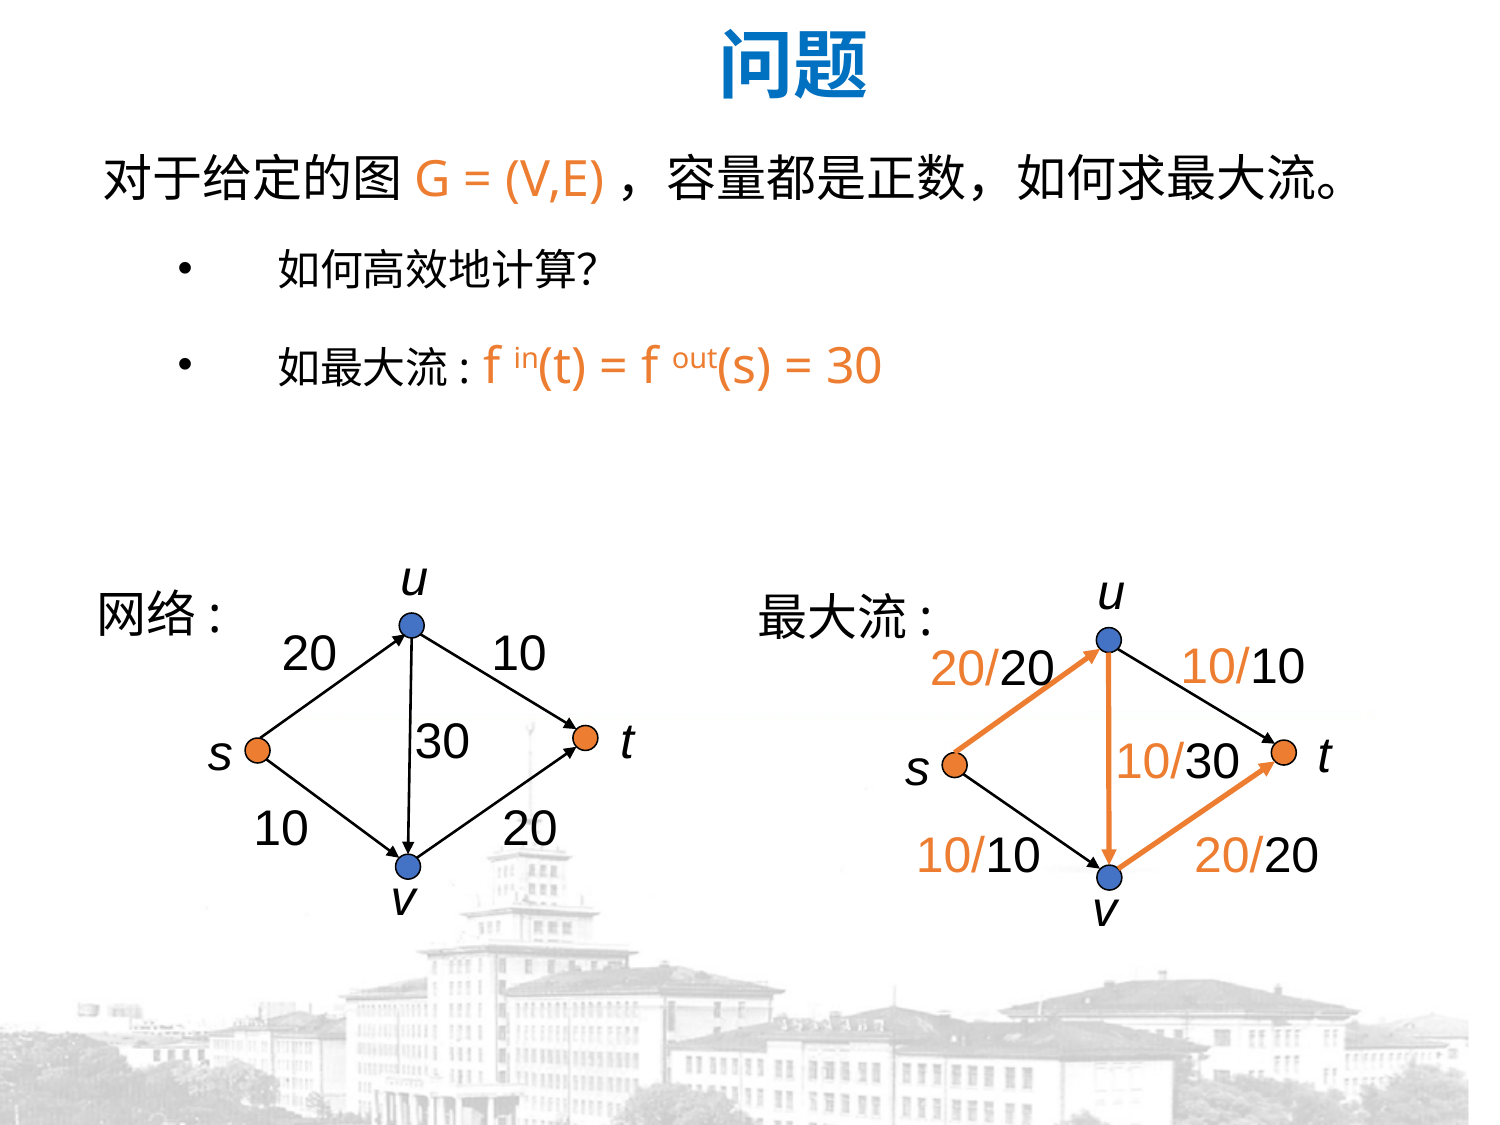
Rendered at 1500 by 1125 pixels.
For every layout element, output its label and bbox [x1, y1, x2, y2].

text_box [1117, 648, 1275, 744]
text_box [266, 759, 400, 858]
text_box [954, 648, 1100, 753]
text_box [1118, 761, 1275, 869]
text_box [407, 637, 412, 855]
text_box [0, 3, 1500, 1125]
text_box [260, 634, 406, 738]
text_box [416, 746, 577, 858]
text_box [420, 634, 577, 730]
text_box [962, 773, 1100, 869]
